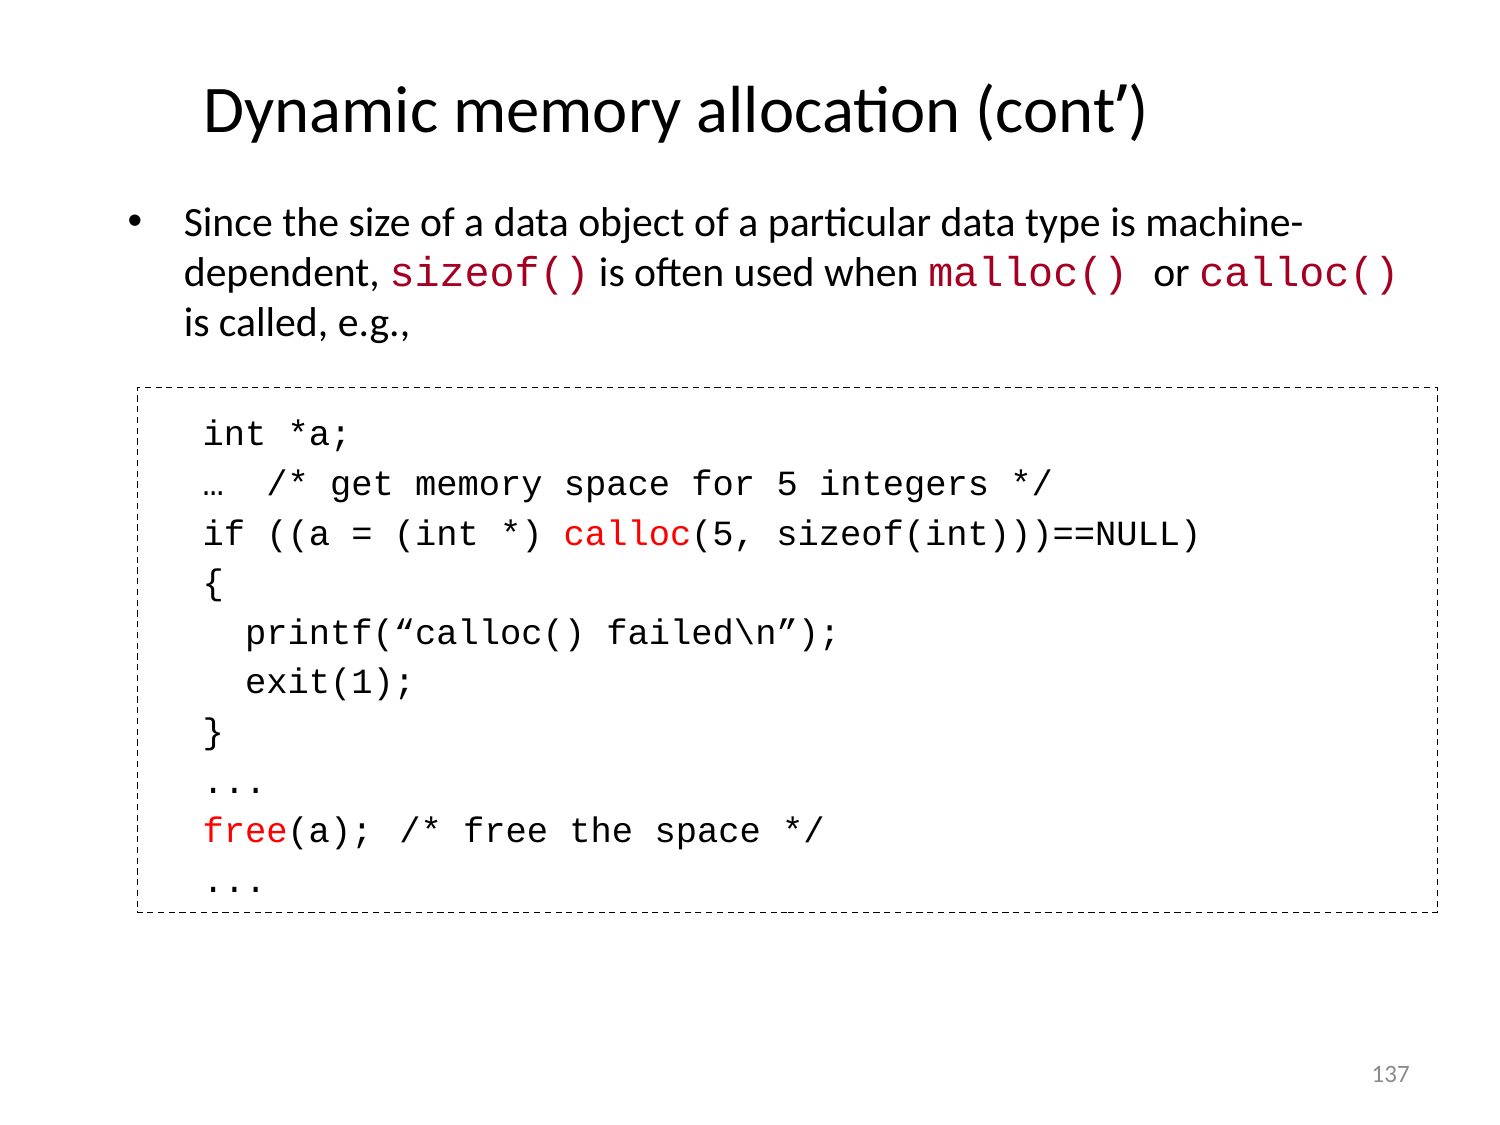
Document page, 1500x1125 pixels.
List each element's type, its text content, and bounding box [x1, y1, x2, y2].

slide_number 137 [1074, 1042, 1425, 1103]
title Dynamic memory allocation (cont’) [112, 50, 1240, 163]
text_box [137, 387, 1438, 913]
list Since the size of a data object of a particular data type is machine-dependent, sizeof() is often used when malloc() or calloc() is called, e.g., int *a; … /* get memory space for 5 integers */ if ((a = (int *) calloc(5, sizeof(int)))==NULL) { printf(“calloc() failed\n”); exit(1); } ... free(a); /* free the space */ ... [112, 187, 1438, 1000]
